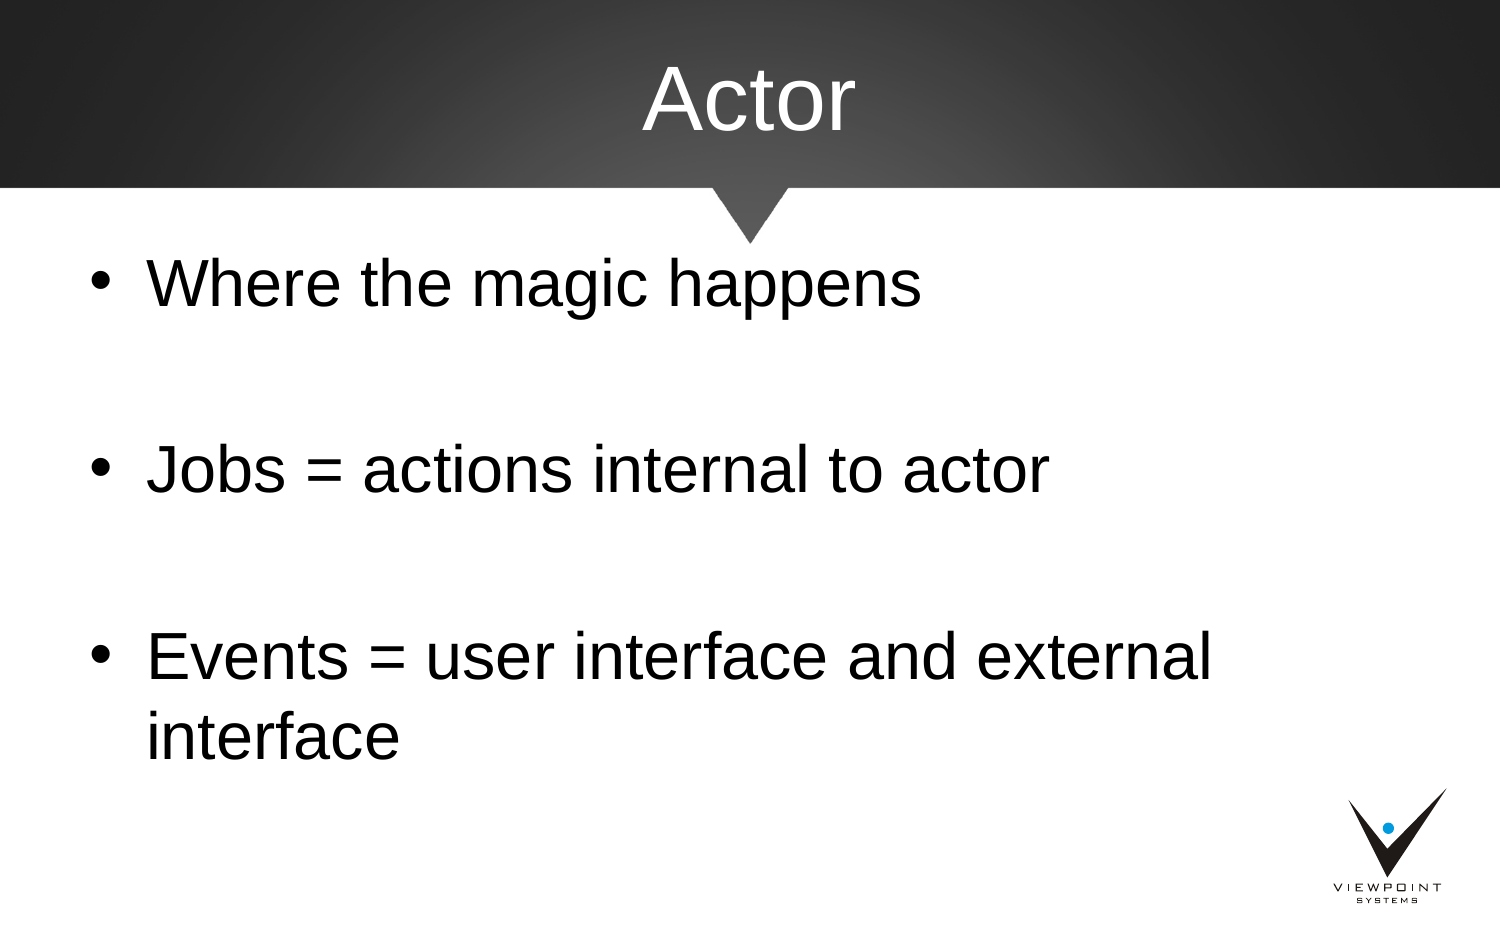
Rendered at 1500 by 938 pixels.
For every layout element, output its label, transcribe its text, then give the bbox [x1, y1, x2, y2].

title Actor [75, 15, 1425, 172]
picture [0, 0, 1500, 938]
list Where the magic happens Jobs = actions internal to actor Events = user interface and external interface [75, 232, 1425, 871]
